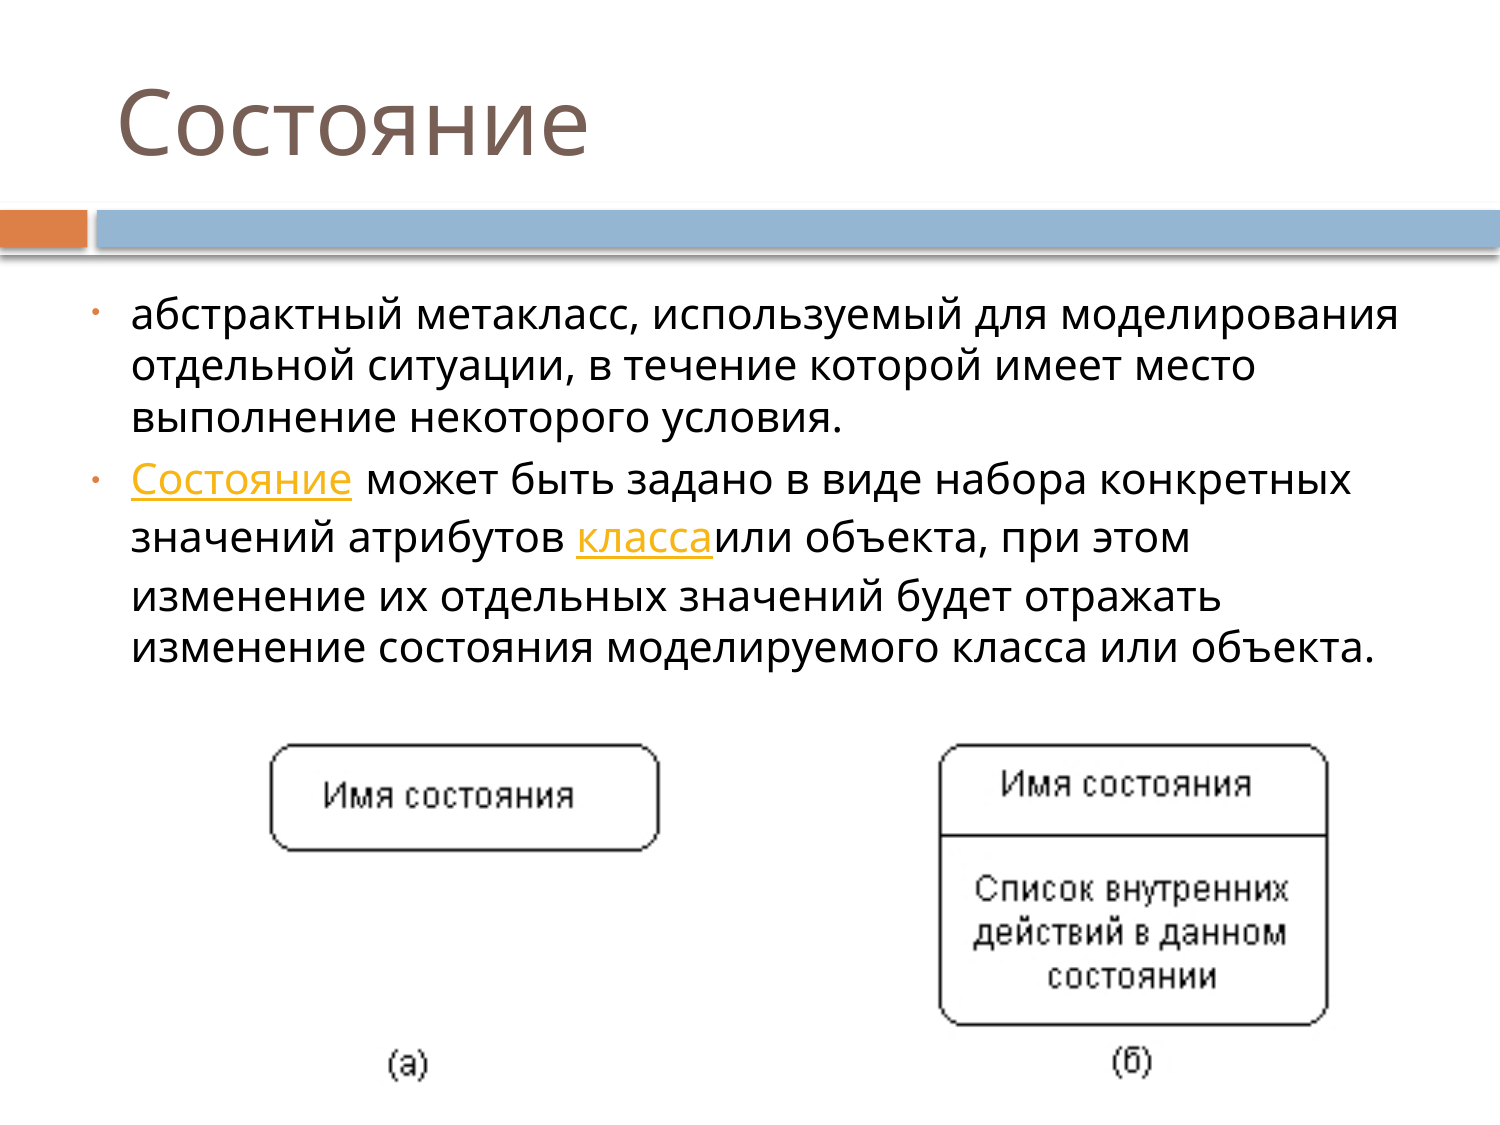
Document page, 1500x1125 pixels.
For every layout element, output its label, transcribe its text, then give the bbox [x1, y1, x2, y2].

picture [265, 739, 1341, 1095]
list абстрактный метакласс, используемый для моделирования отдельной ситуации, в течение которой имеет место выполнение некоторого условия. Состояние может быть задано в виде набора конкретных значений атрибутов классаили объекта, при этом изменение их отдельных значений будет отражать изменение состояния моделируемого класса или объекта. [76, 278, 1420, 716]
title Состояние [100, 37, 1438, 200]
